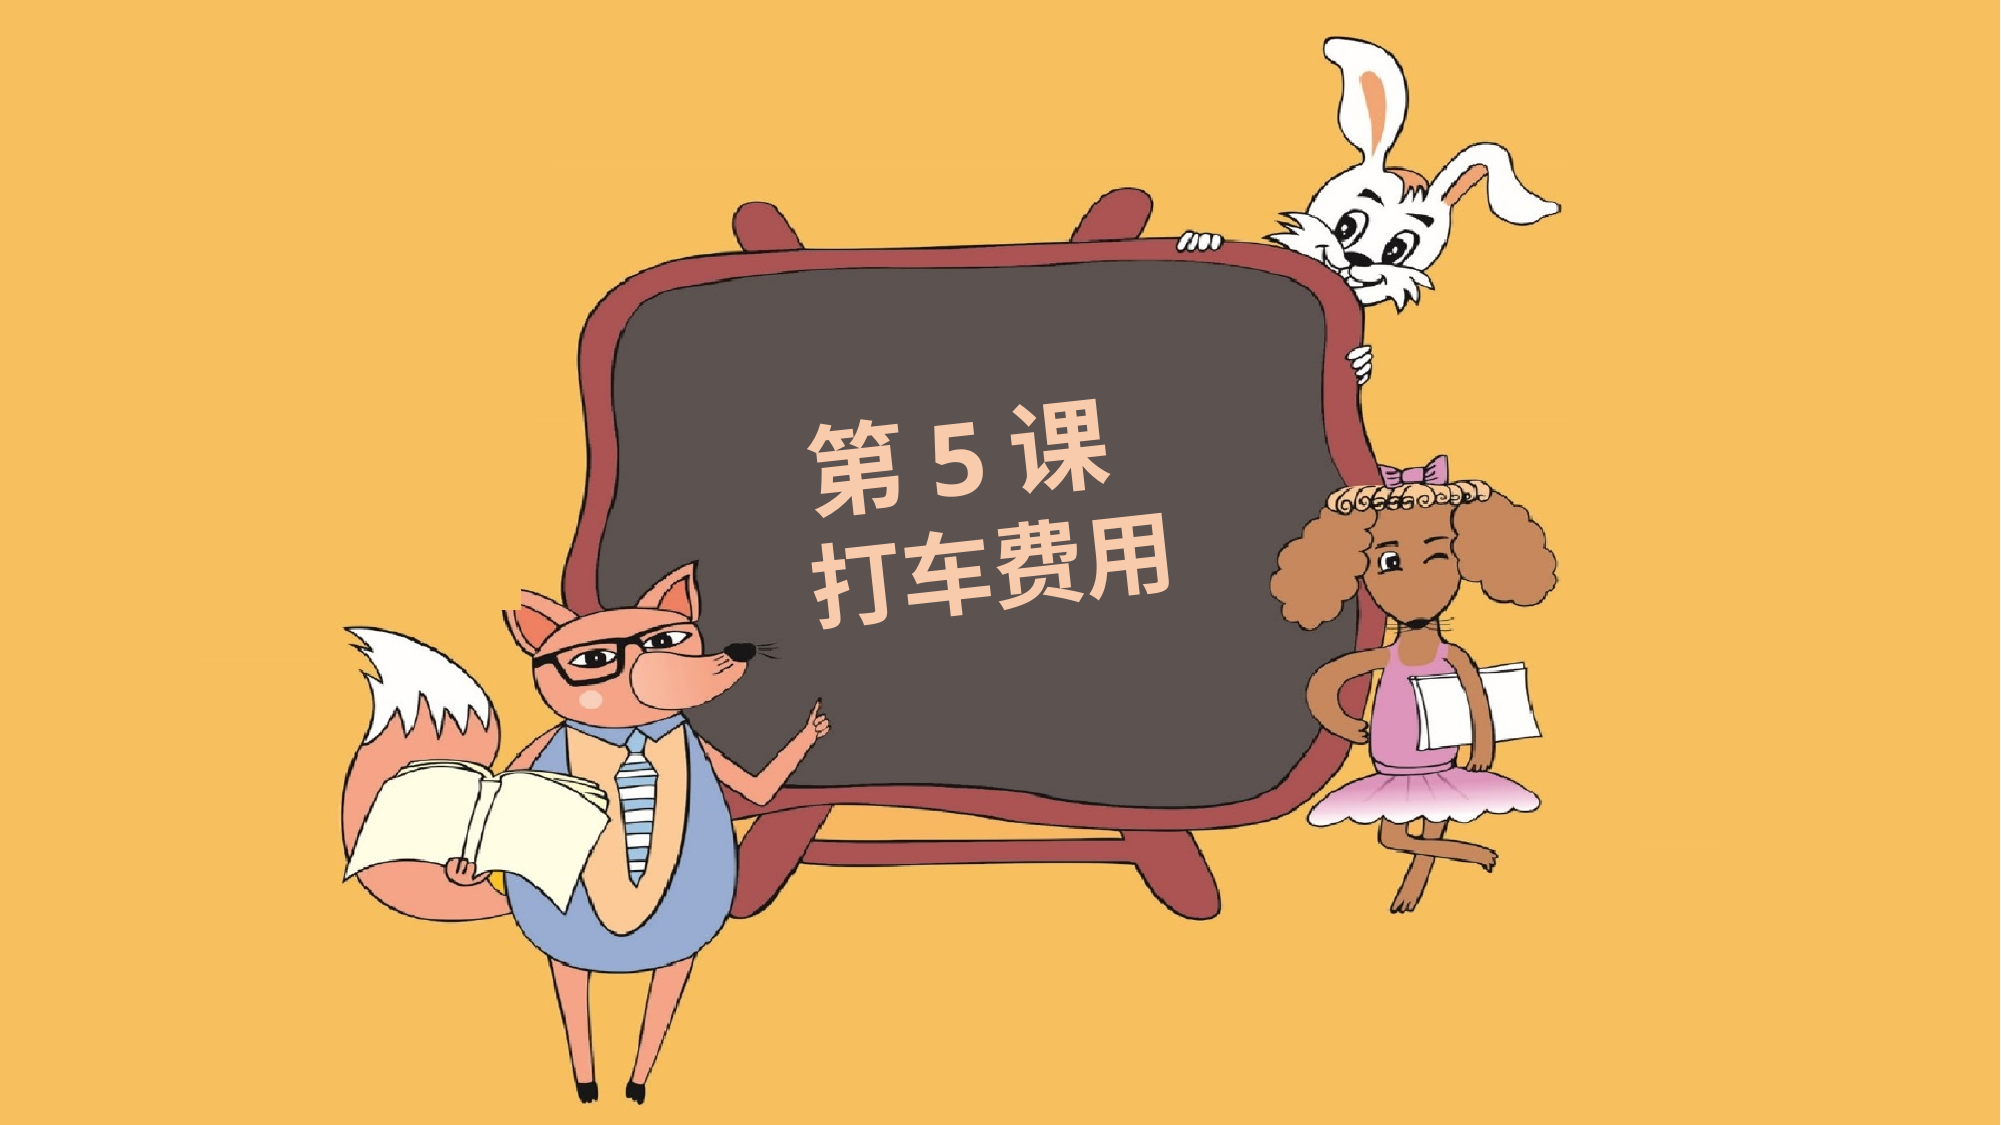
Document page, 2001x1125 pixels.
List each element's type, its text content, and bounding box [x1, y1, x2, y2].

picture [0, 0, 2001, 1125]
text_box 第5课 打车费用 [636, 348, 1336, 666]
